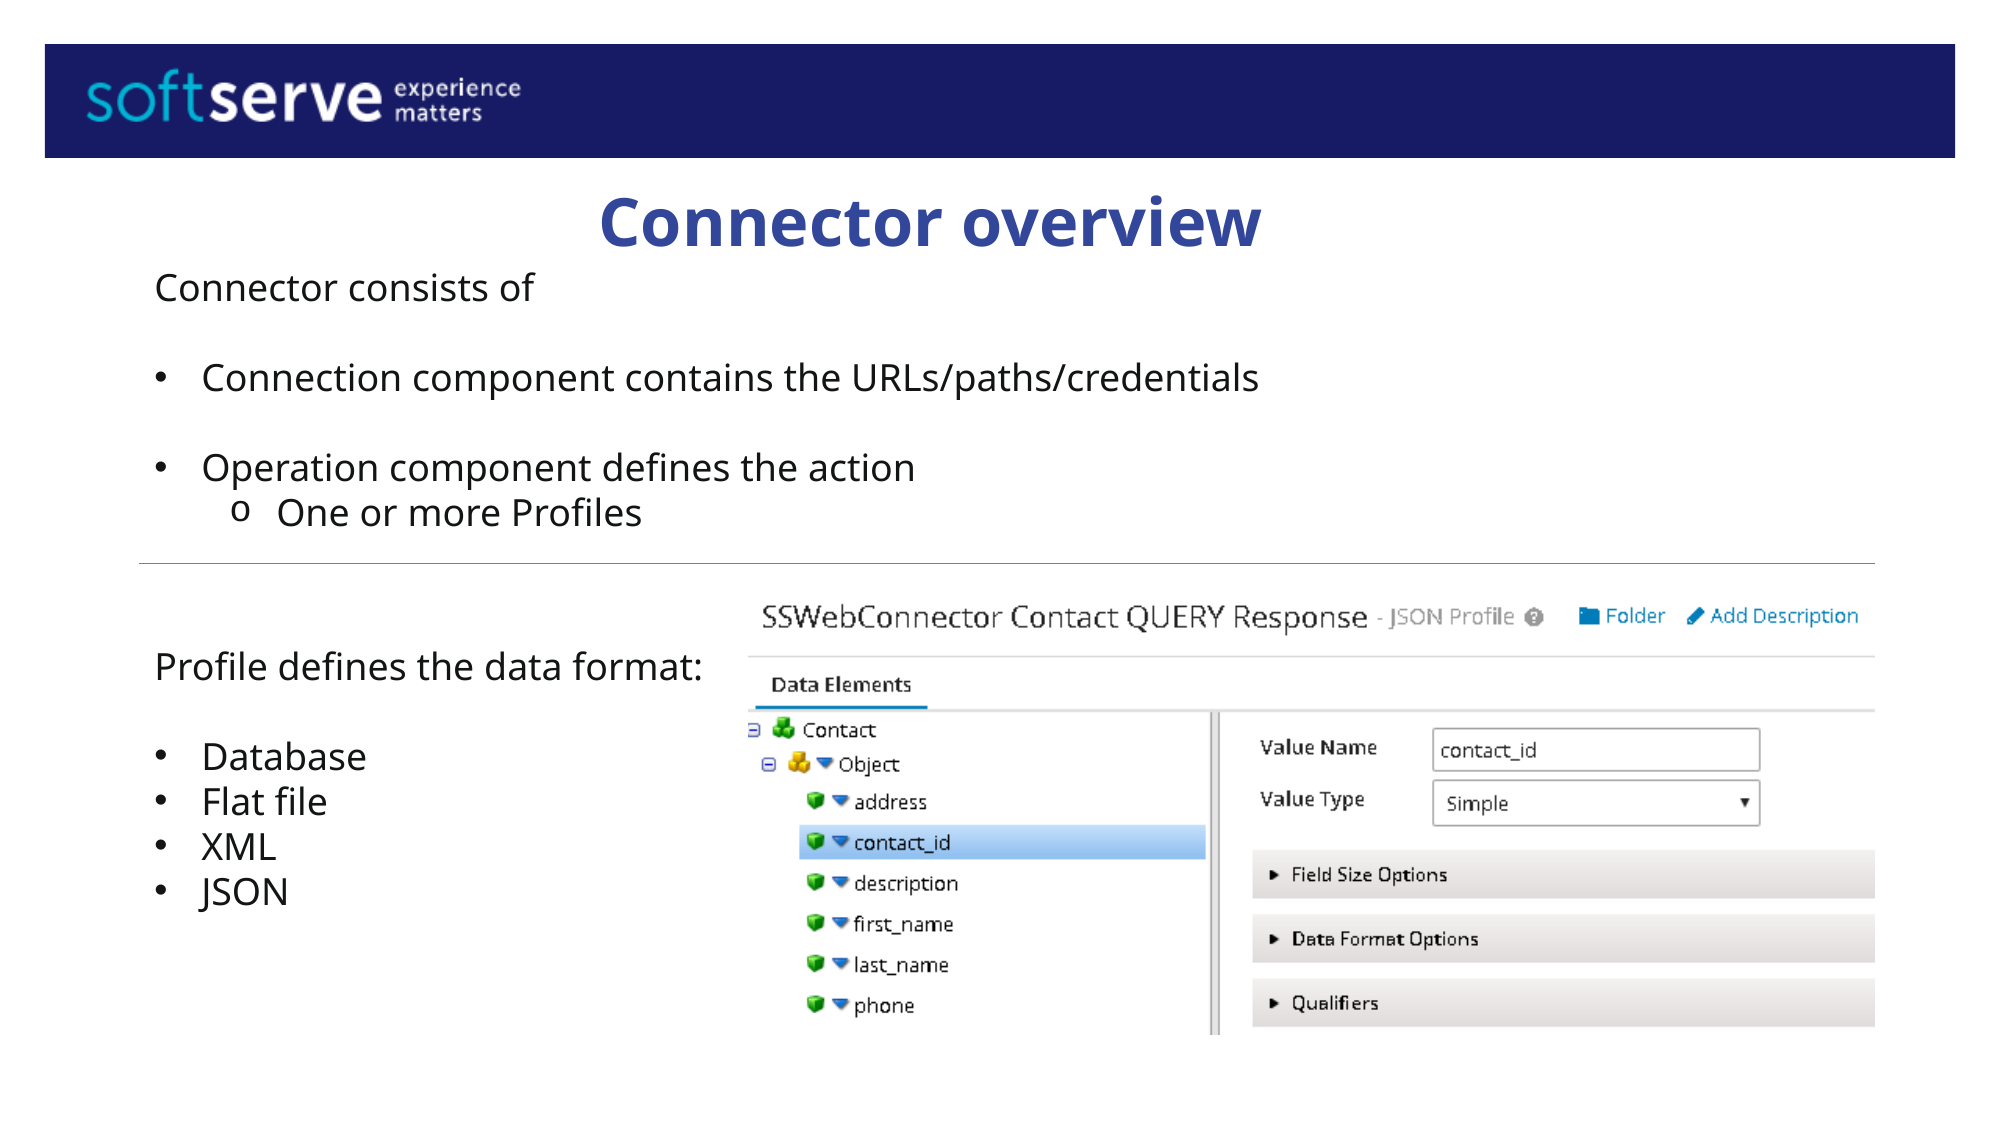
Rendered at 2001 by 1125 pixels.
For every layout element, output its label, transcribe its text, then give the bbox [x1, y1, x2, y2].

picture [748, 584, 1875, 1035]
subtitle Connector overview [195, 181, 1667, 257]
text_box Profile defines the data format: Database Flat file XML JSON [139, 635, 748, 985]
text_box Connector consists of Connection component contains the URLs/paths/credentials Operation component defines the action One or more Profiles [139, 256, 1875, 563]
